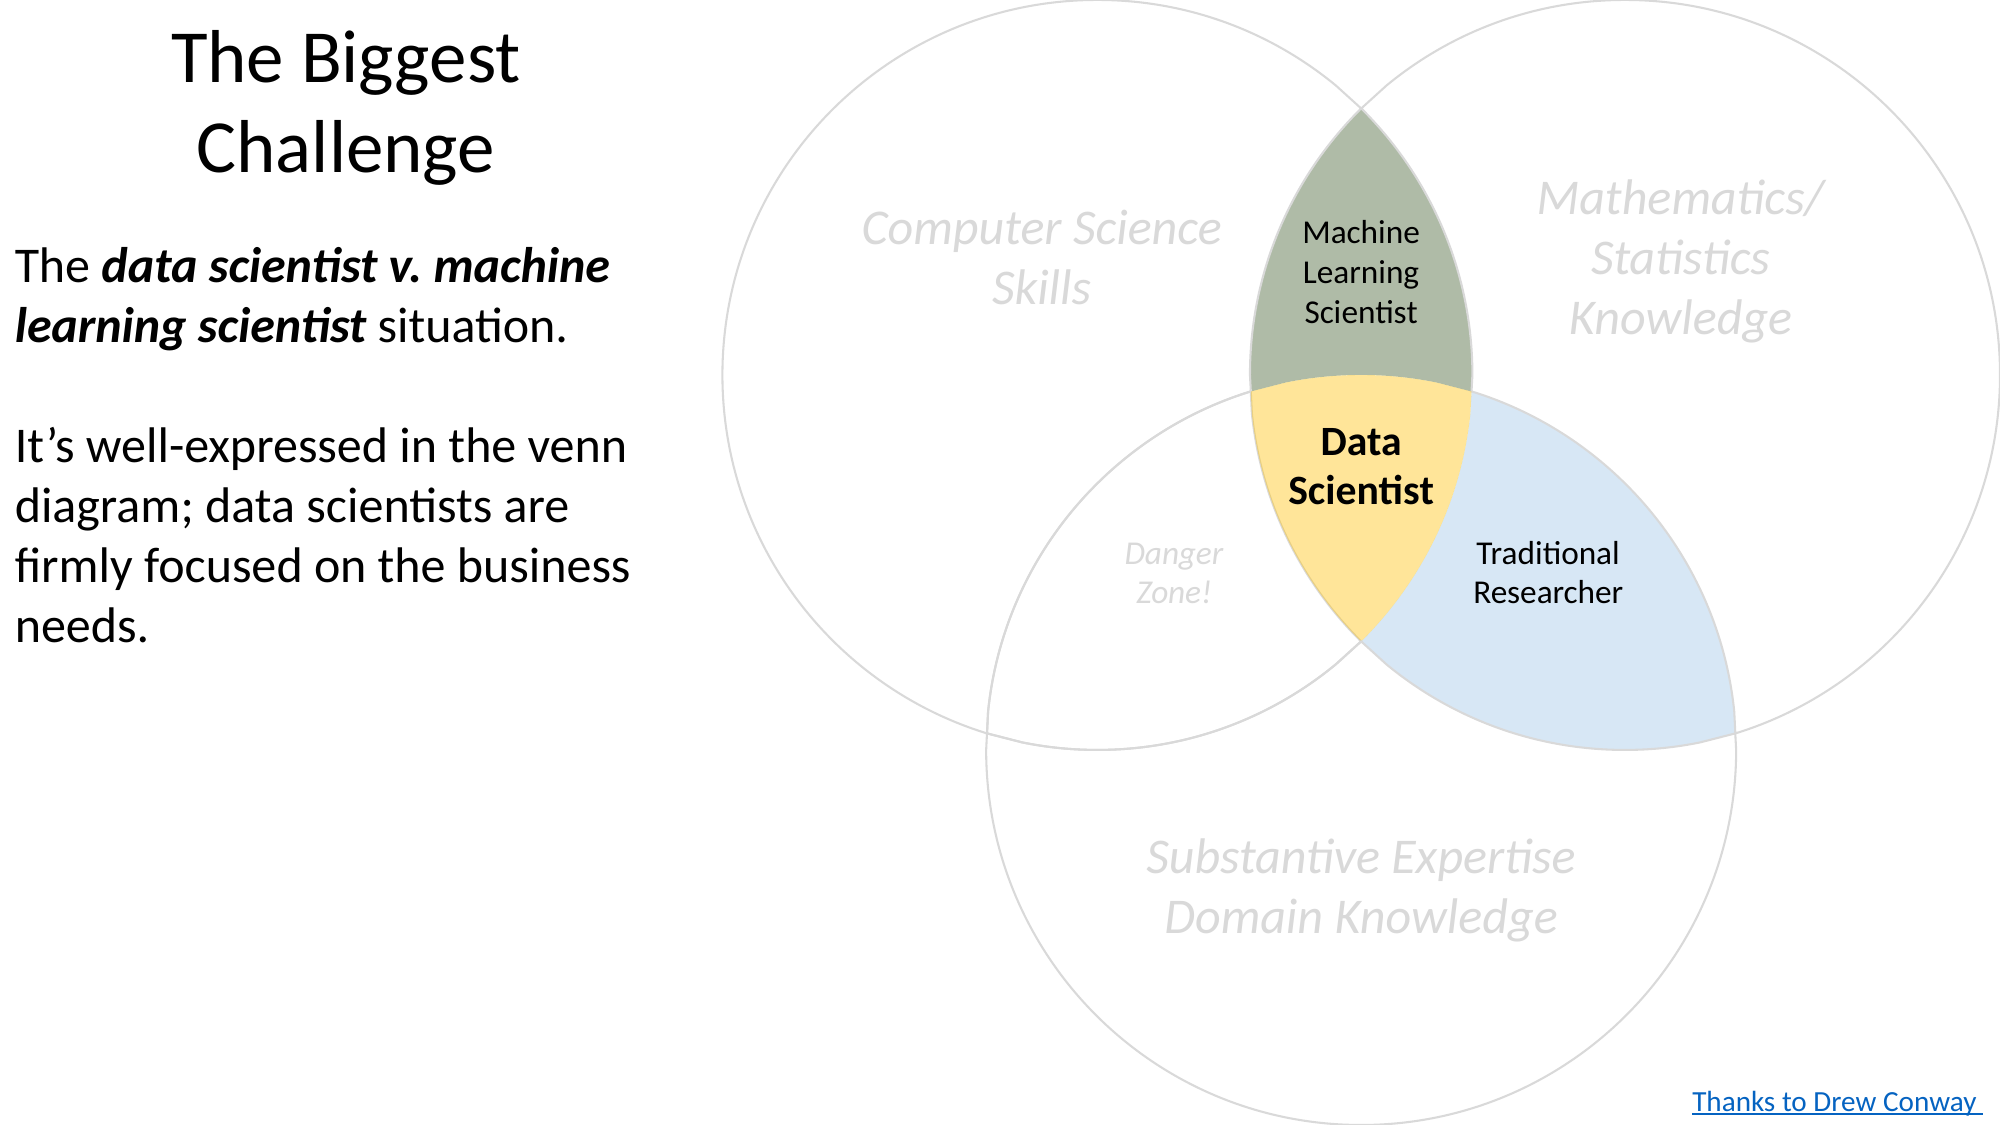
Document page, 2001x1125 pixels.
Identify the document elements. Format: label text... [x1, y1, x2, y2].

text_box Traditional Researcher [1364, 394, 1734, 748]
text_box Computer Science Skills [721, 0, 1361, 734]
text_box Machine Learning Scientist [1251, 111, 1471, 389]
text_box Danger Zone! [989, 394, 1358, 748]
text_box The Biggest Challenge The data scientist v. machine learning scientist situation. It’s well-expressed in the venn diagram; data scientists are firmly focused on the business needs. [0, 0, 692, 660]
text_box Data Scientist [1249, 373, 1473, 641]
text_box Substantive Expertise Domain Knowledge [985, 640, 1738, 1125]
text_box Thanks to Drew Conway [1677, 1074, 1999, 1125]
text_box Mathematics/ Statistics Knowledge [1359, 0, 2000, 734]
